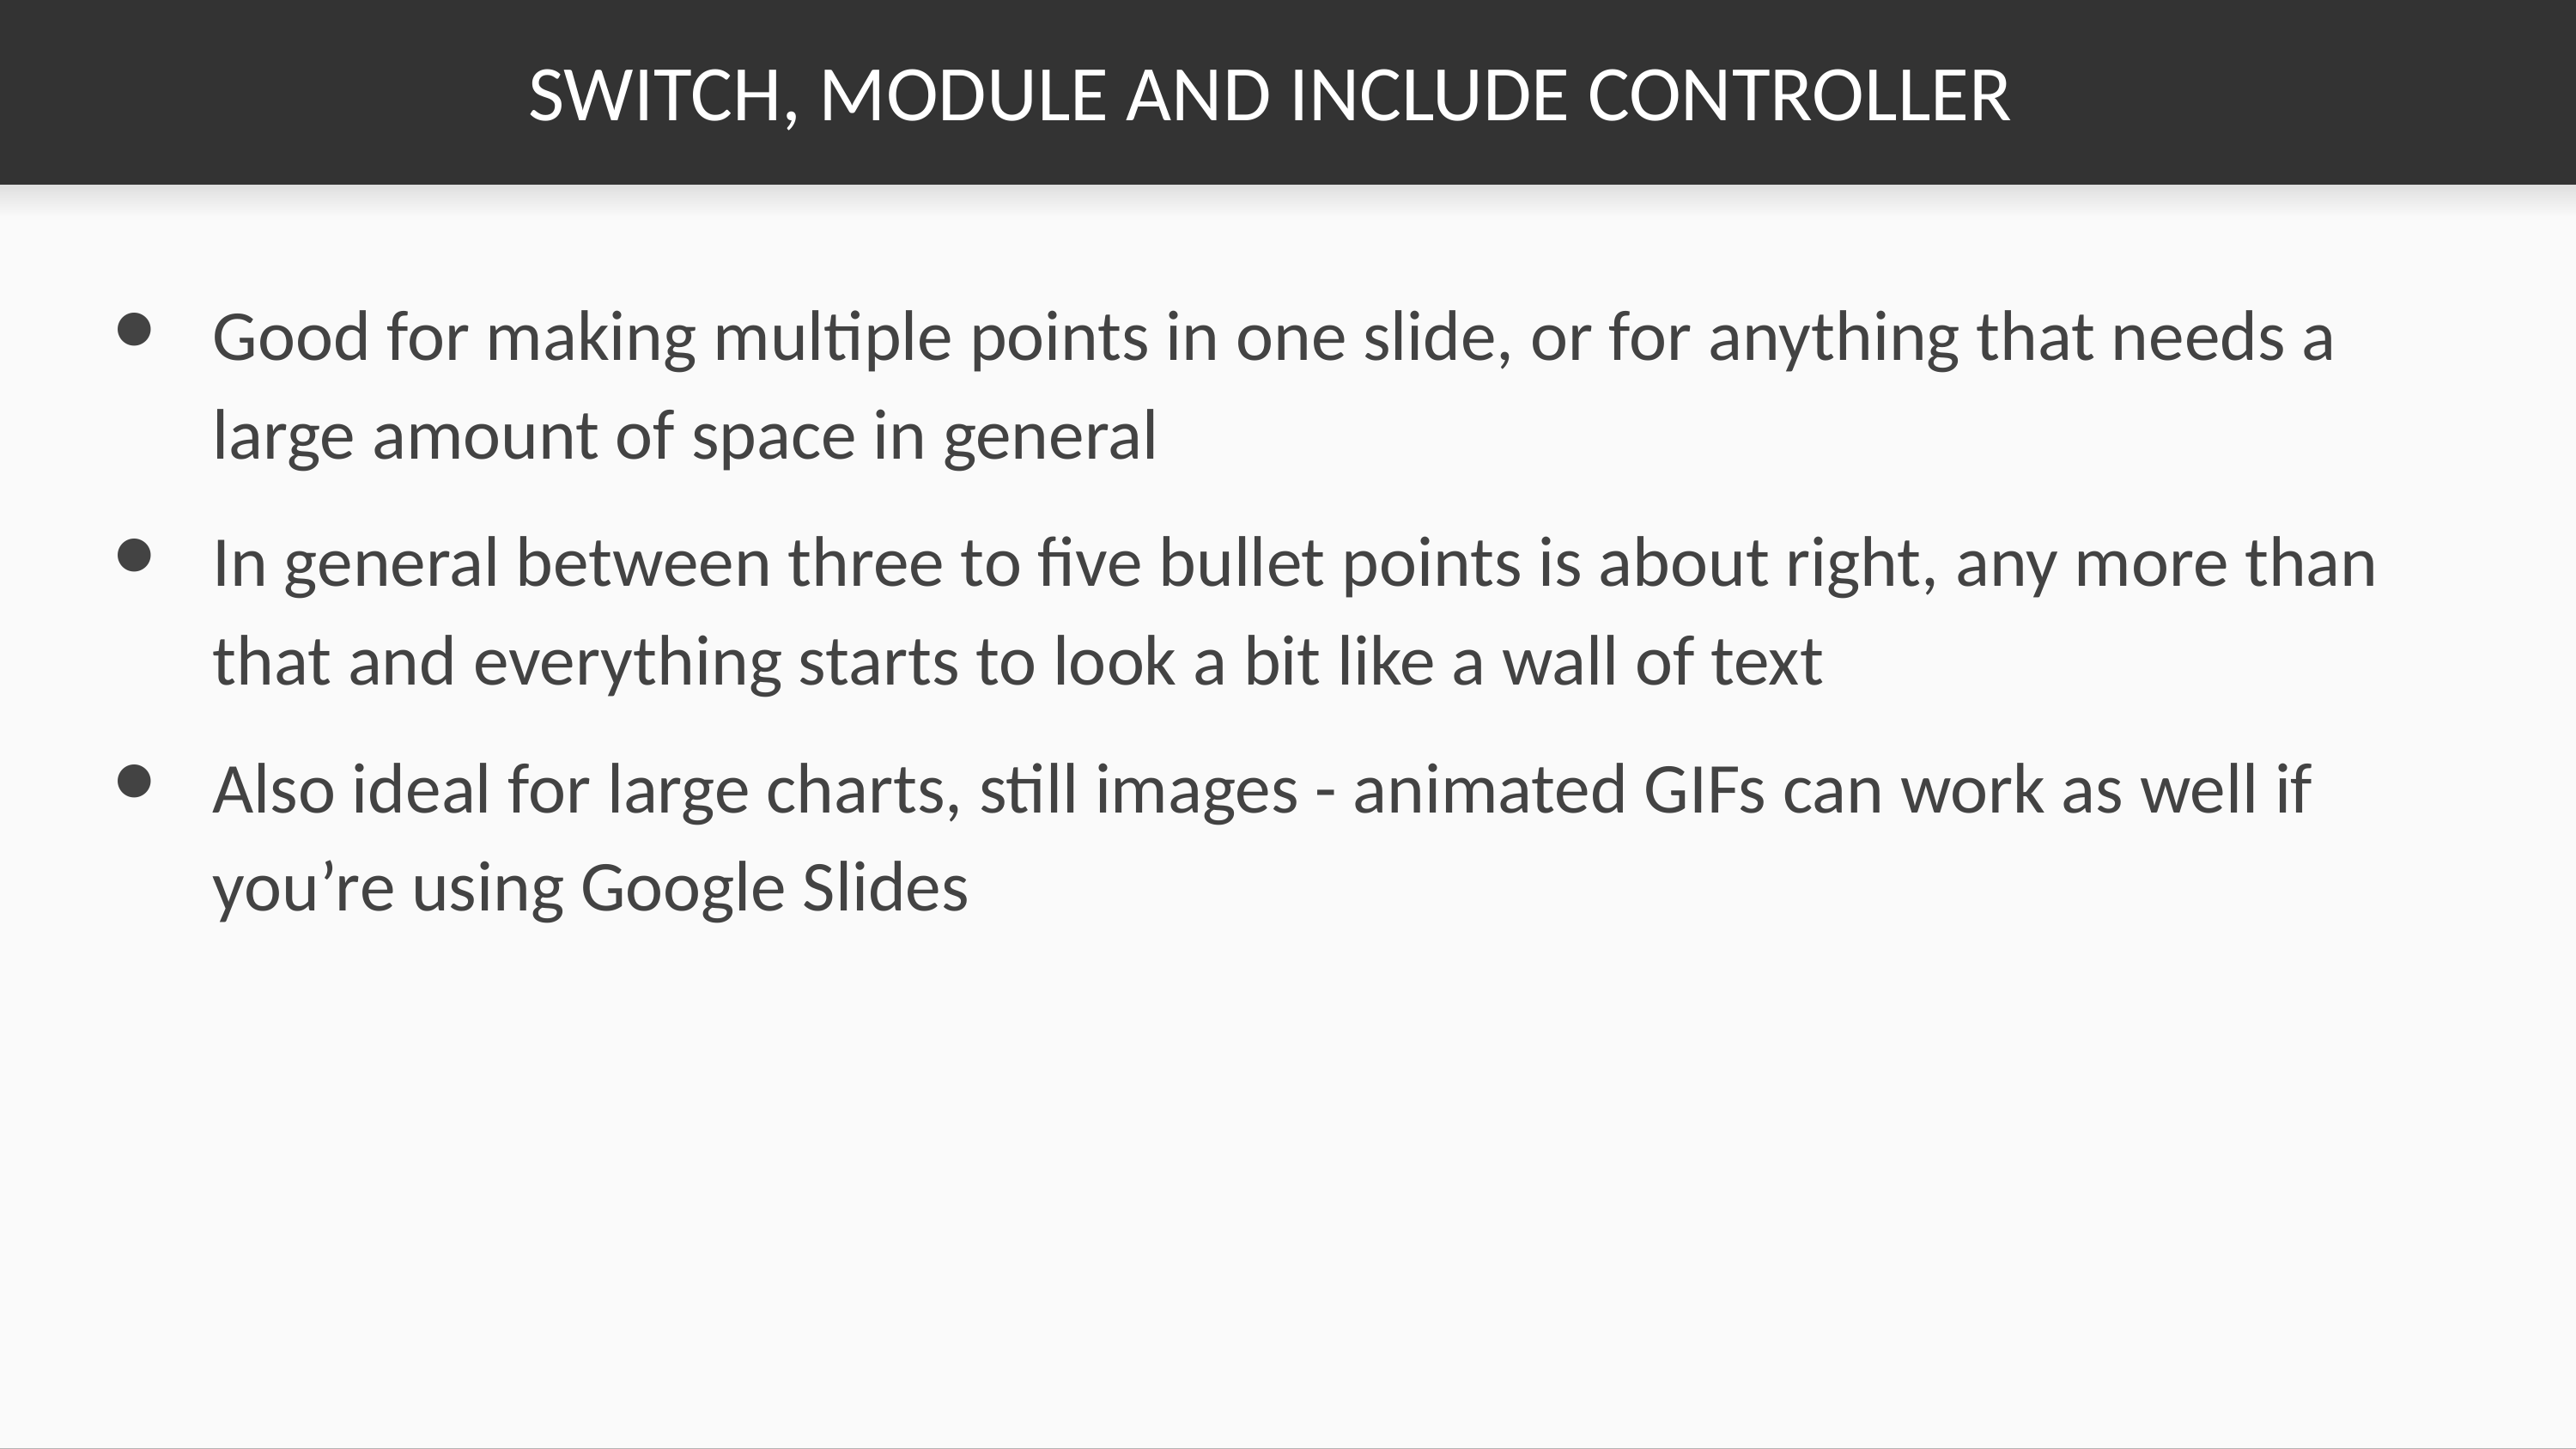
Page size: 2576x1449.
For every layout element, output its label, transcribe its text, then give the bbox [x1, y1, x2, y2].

title SWITCH, MODULE AND INCLUDE CONTROLLER [27, 4, 2515, 174]
list Good for making multiple points in one slide, or for anything that needs a large amount of space in general In general between three to five bullet points is about right, any more than that and everything starts to look a bit like a wall of text Also ideal for large charts, still images - animated GIFs can work as well if you’re using Google Slides [58, 250, 2515, 1384]
